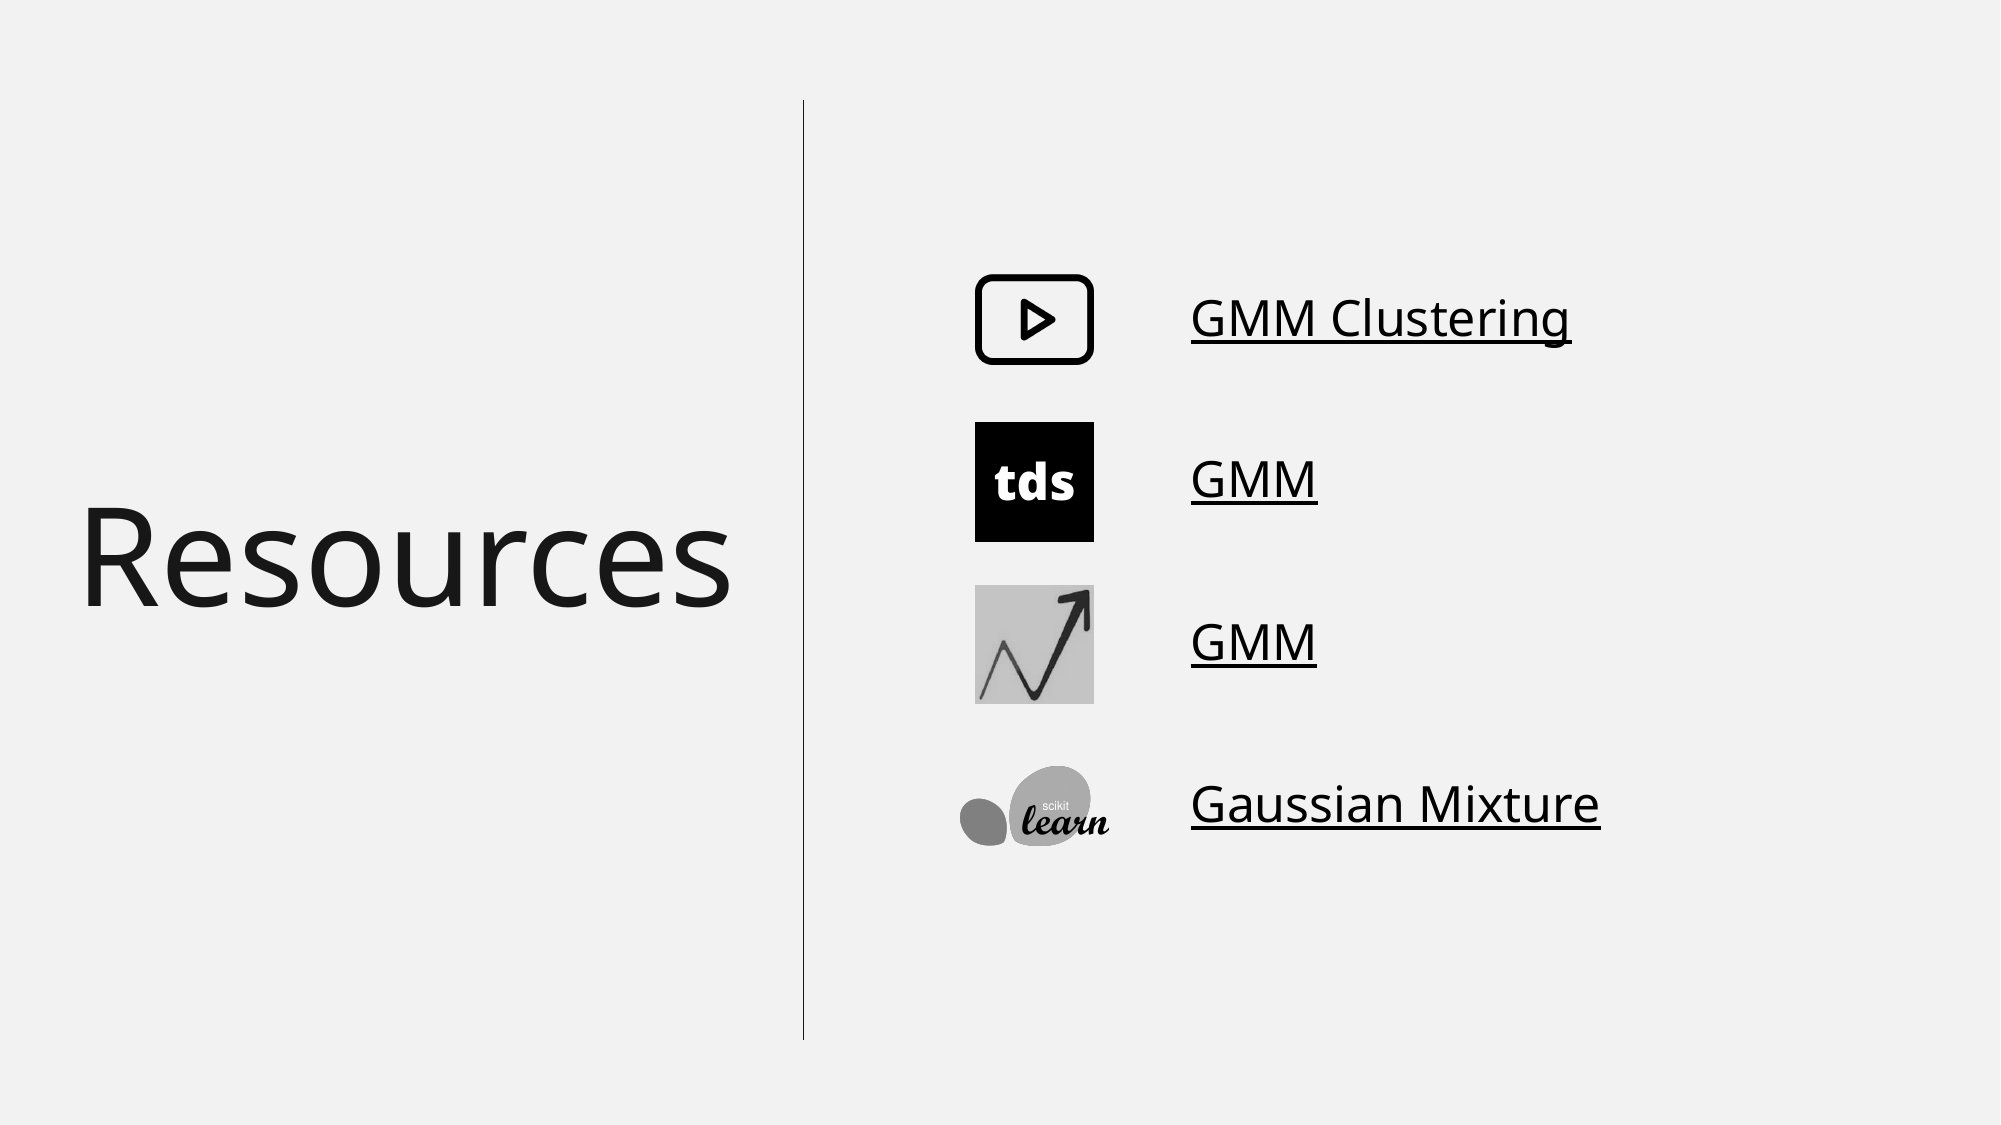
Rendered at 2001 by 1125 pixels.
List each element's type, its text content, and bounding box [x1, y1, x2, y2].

picture [975, 260, 1094, 379]
picture [960, 766, 1109, 846]
text_box Resources [40, 394, 771, 731]
text_box GMM Clustering [1175, 278, 1633, 362]
picture [975, 585, 1094, 704]
text_box Gaussian Mixture [1175, 764, 1836, 848]
picture [975, 422, 1094, 542]
text_box GMM [1175, 439, 1700, 523]
text_box GMM [1175, 602, 1892, 686]
